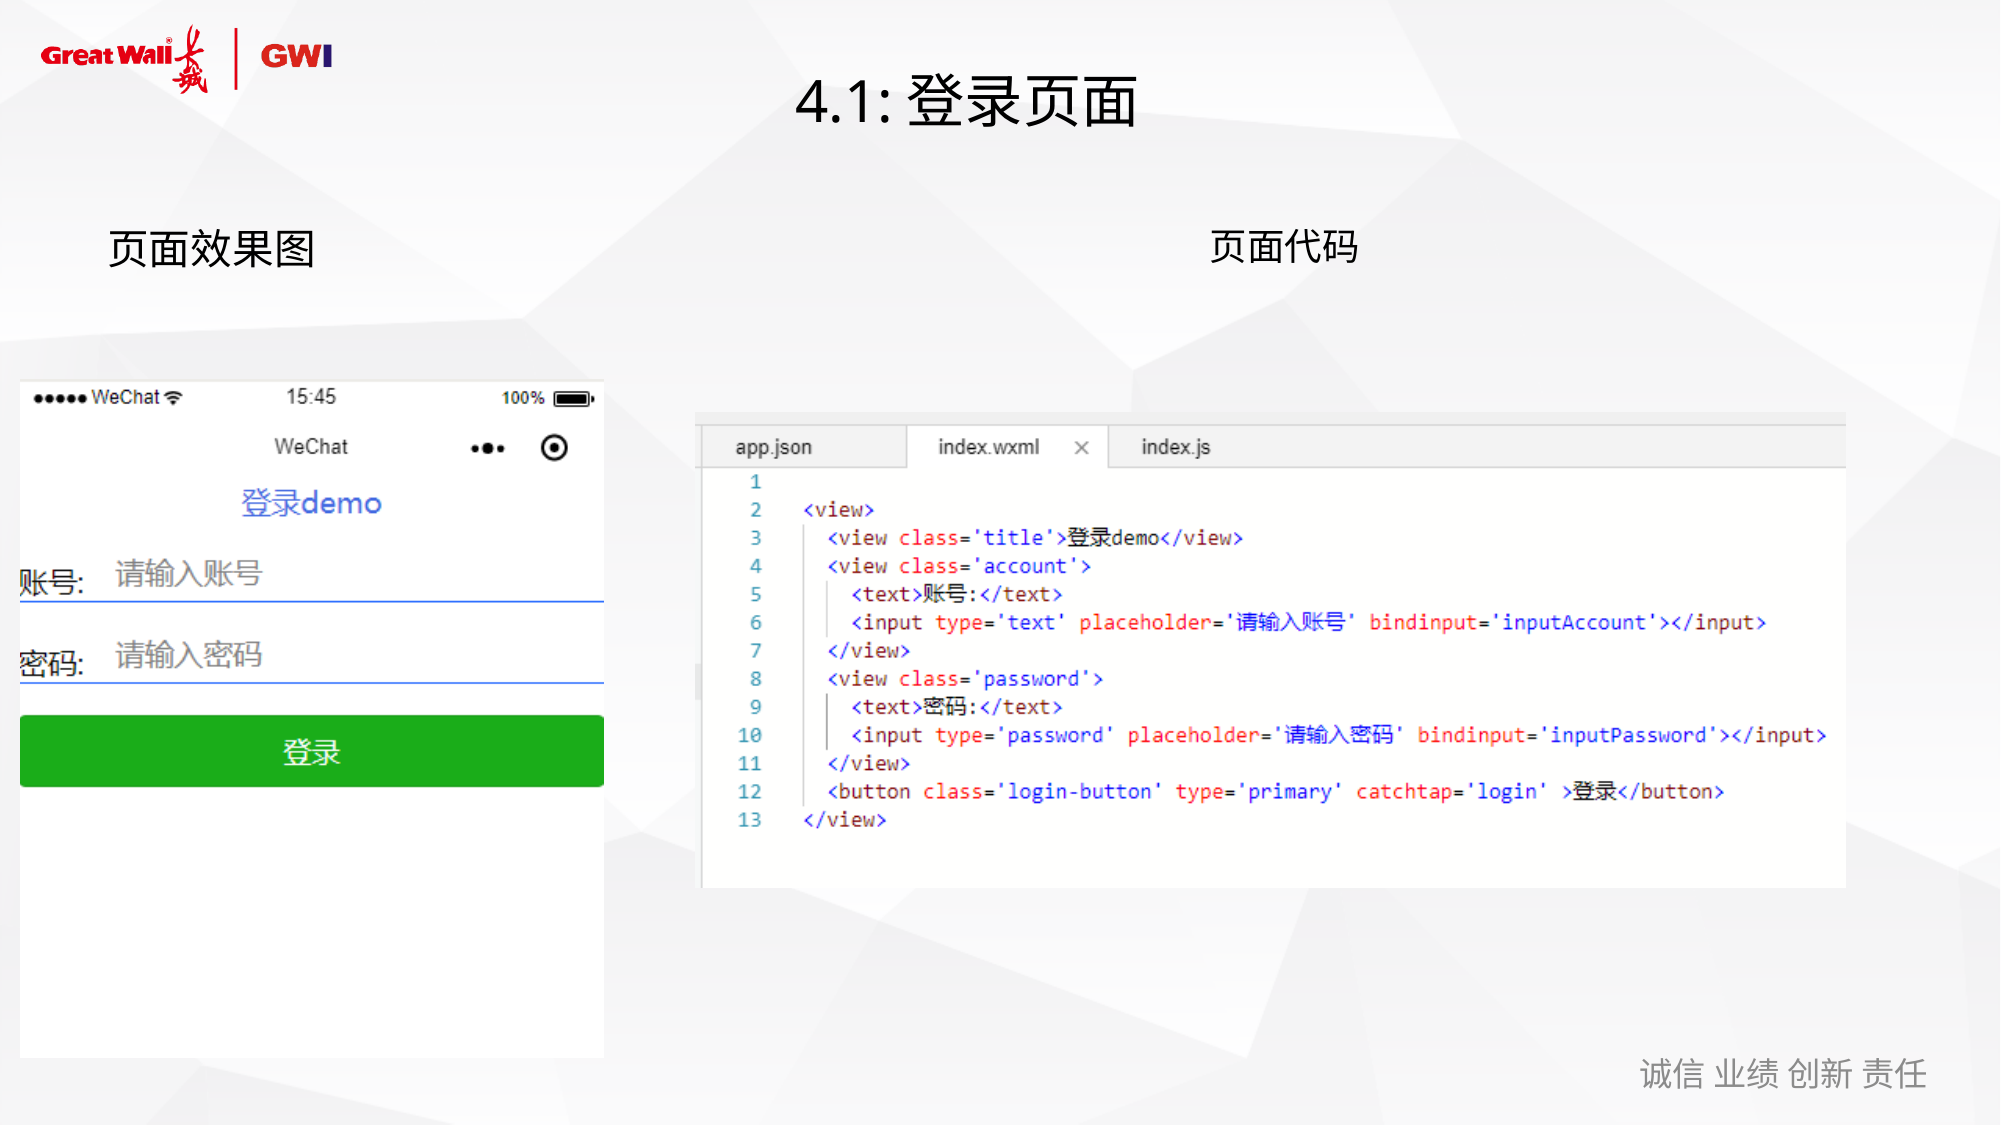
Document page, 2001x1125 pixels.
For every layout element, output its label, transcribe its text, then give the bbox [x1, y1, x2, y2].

picture [0, 0, 2001, 1125]
text_box 页面效果图 [92, 215, 331, 281]
text_box 页面代码 [1194, 215, 1375, 275]
text_box 4.1:登录页面 [780, 57, 1155, 142]
